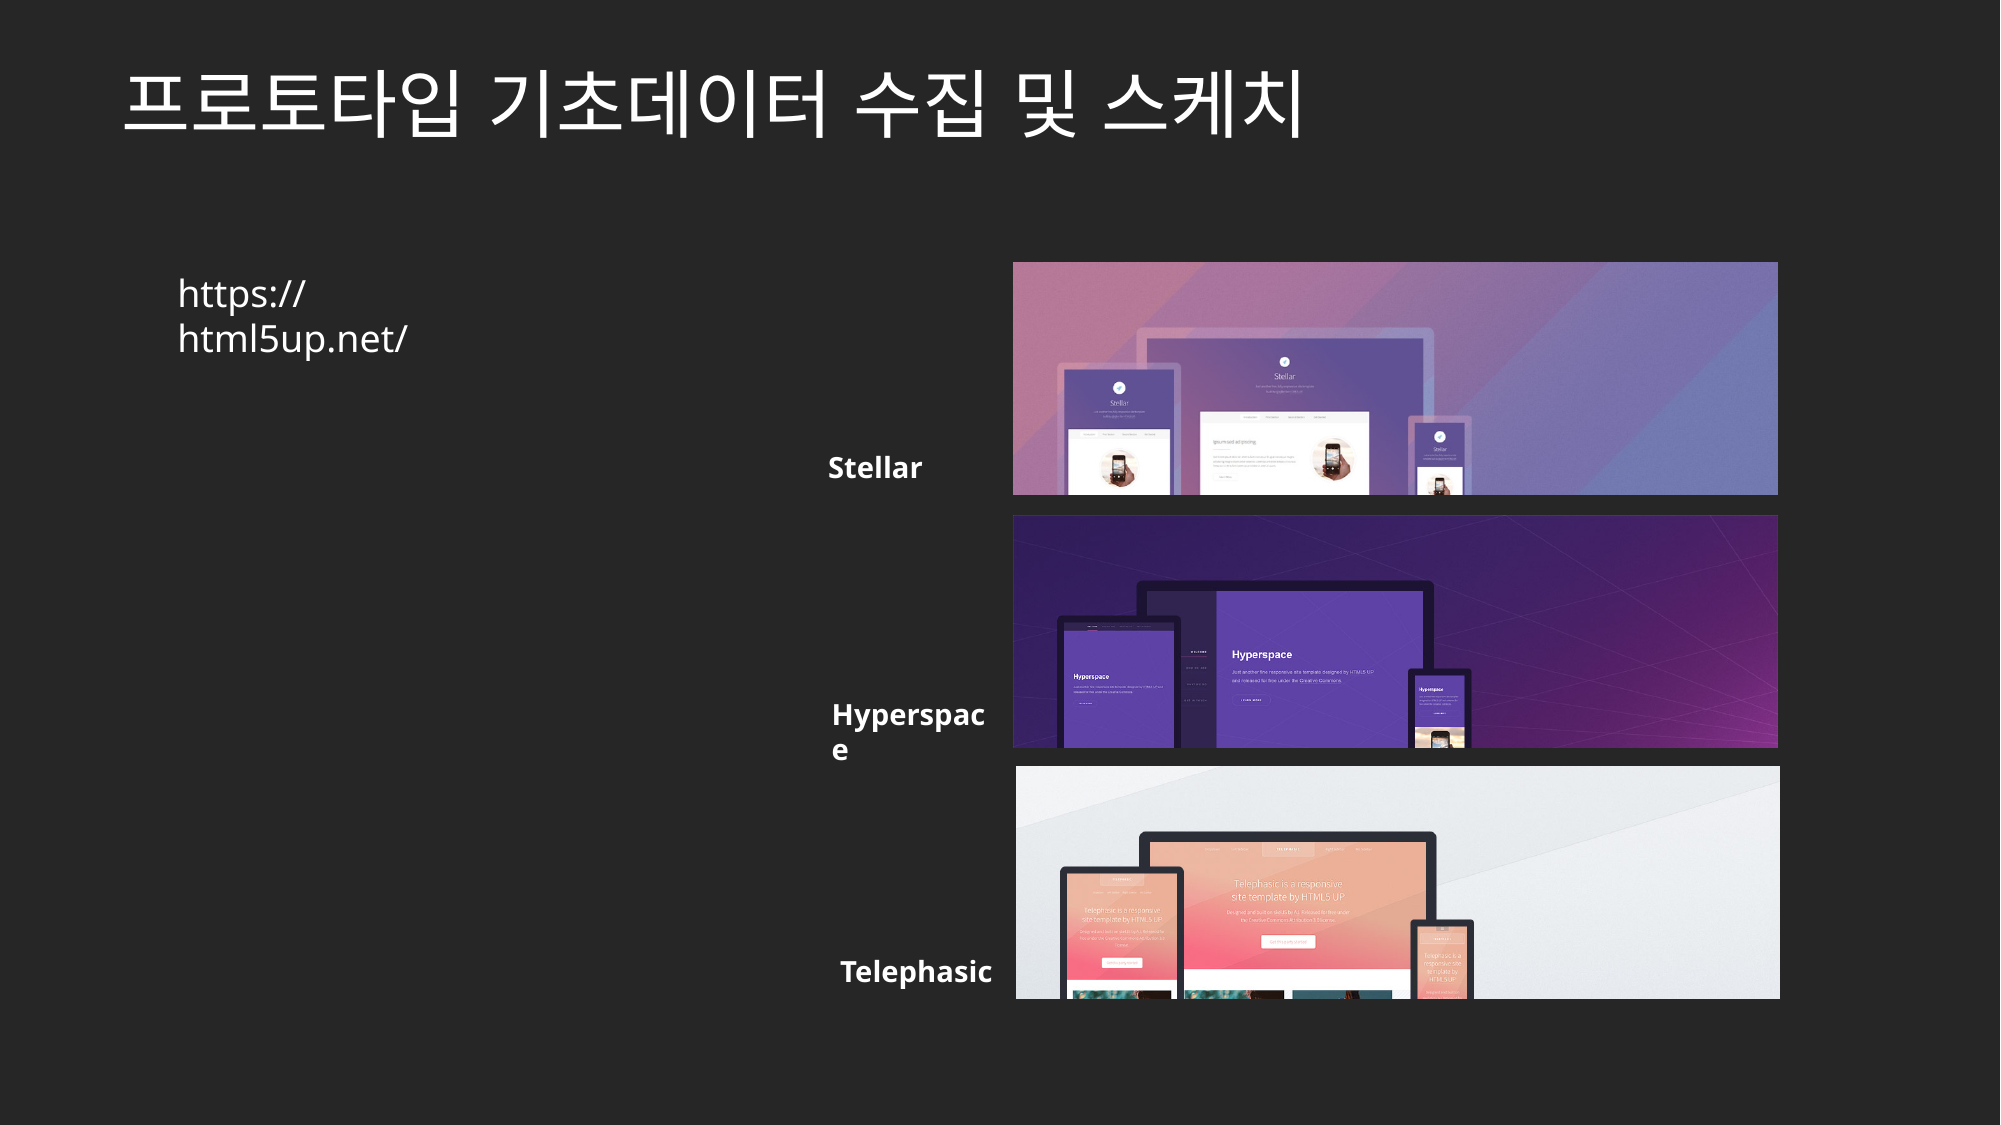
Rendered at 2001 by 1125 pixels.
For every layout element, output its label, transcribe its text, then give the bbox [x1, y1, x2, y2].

text_box https://html5up.net/ [162, 262, 546, 368]
text_box 프로토타입 기초데이터 수집 및 스케치 [106, 50, 1917, 195]
picture [1013, 262, 1778, 495]
text_box Hyperspace [816, 643, 1017, 774]
text_box Stellar [813, 441, 938, 537]
text_box Telephasic [825, 945, 1008, 996]
picture [1016, 766, 1781, 999]
picture [1013, 515, 1778, 748]
